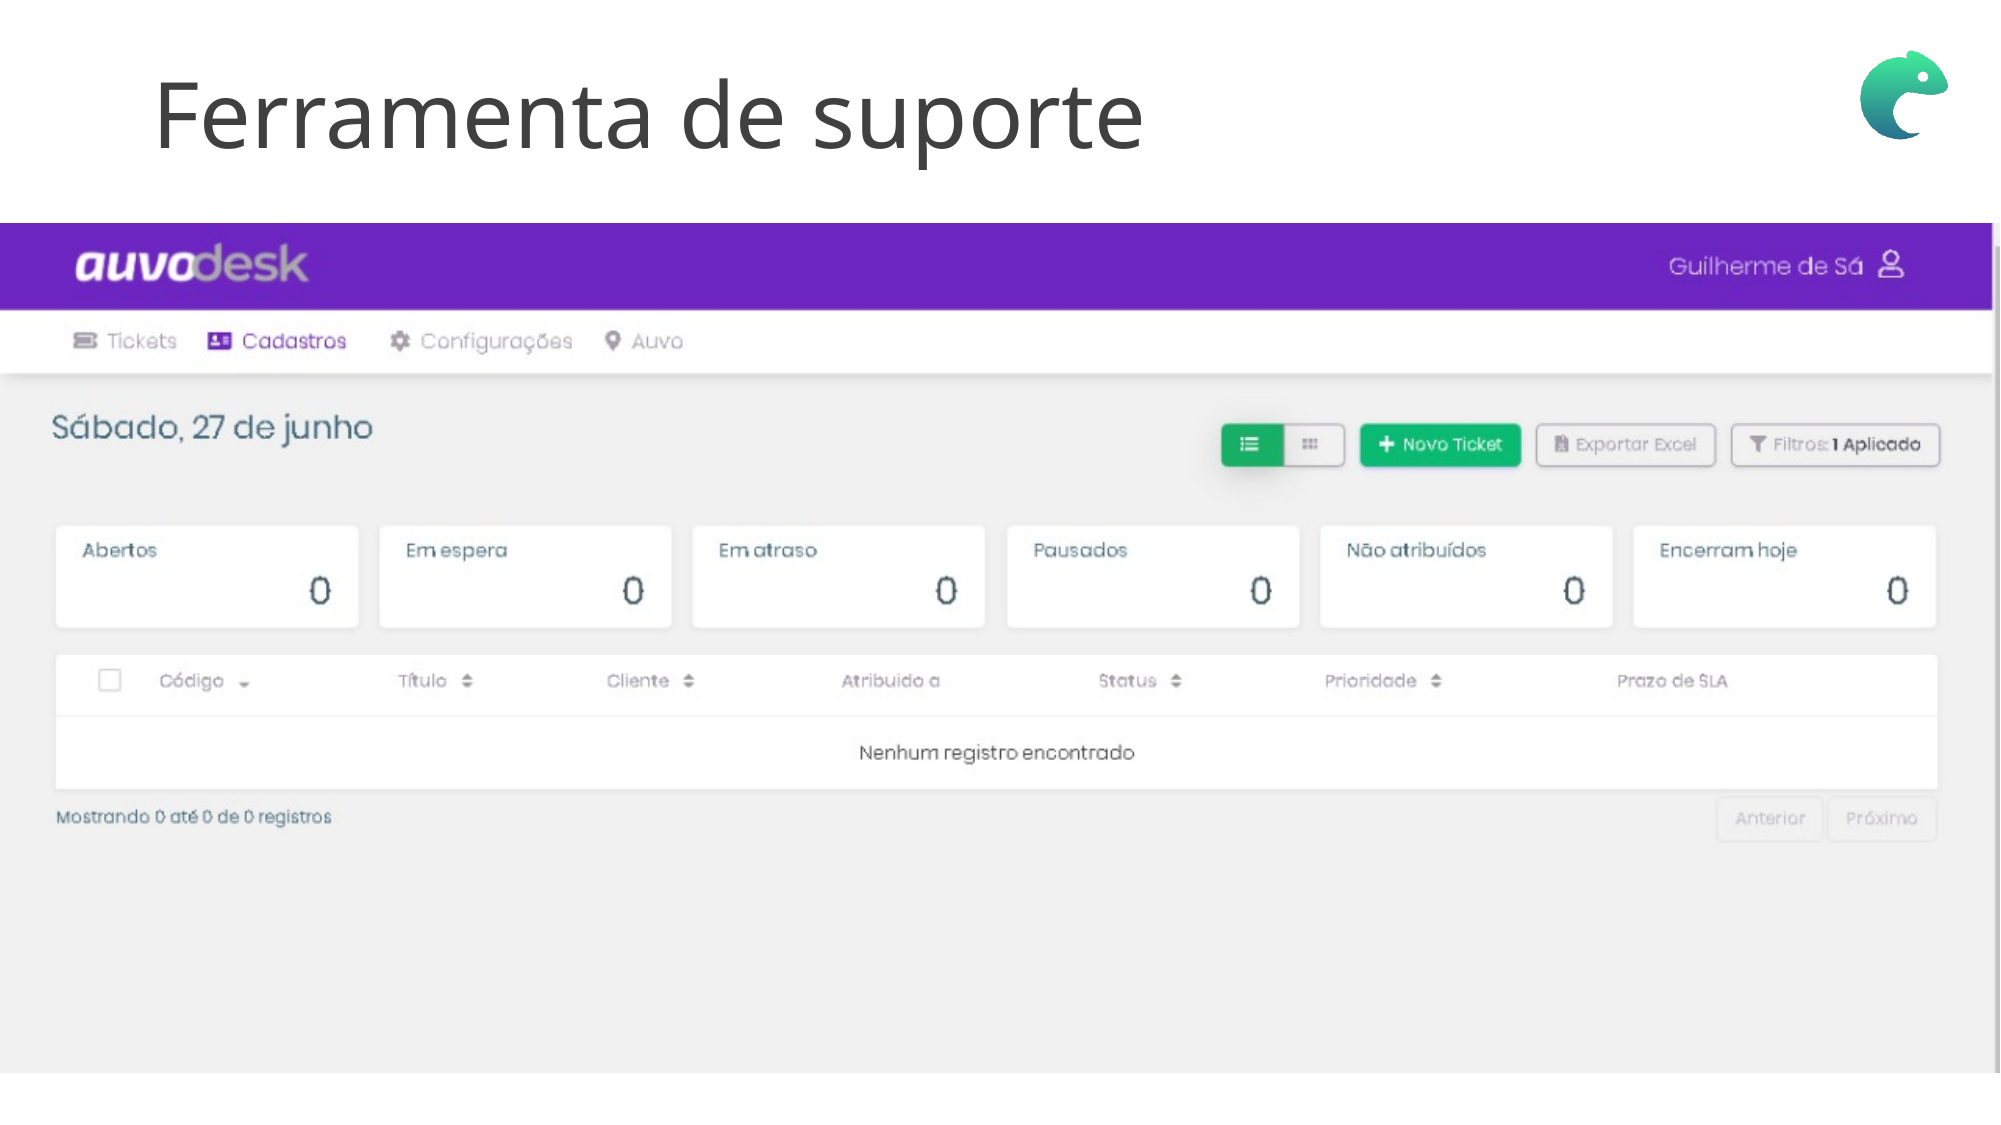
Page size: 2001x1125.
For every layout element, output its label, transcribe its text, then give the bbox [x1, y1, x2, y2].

picture [1855, 46, 1951, 142]
text_box Ferramenta de suporte [137, 59, 1863, 223]
picture [0, 223, 2000, 1073]
